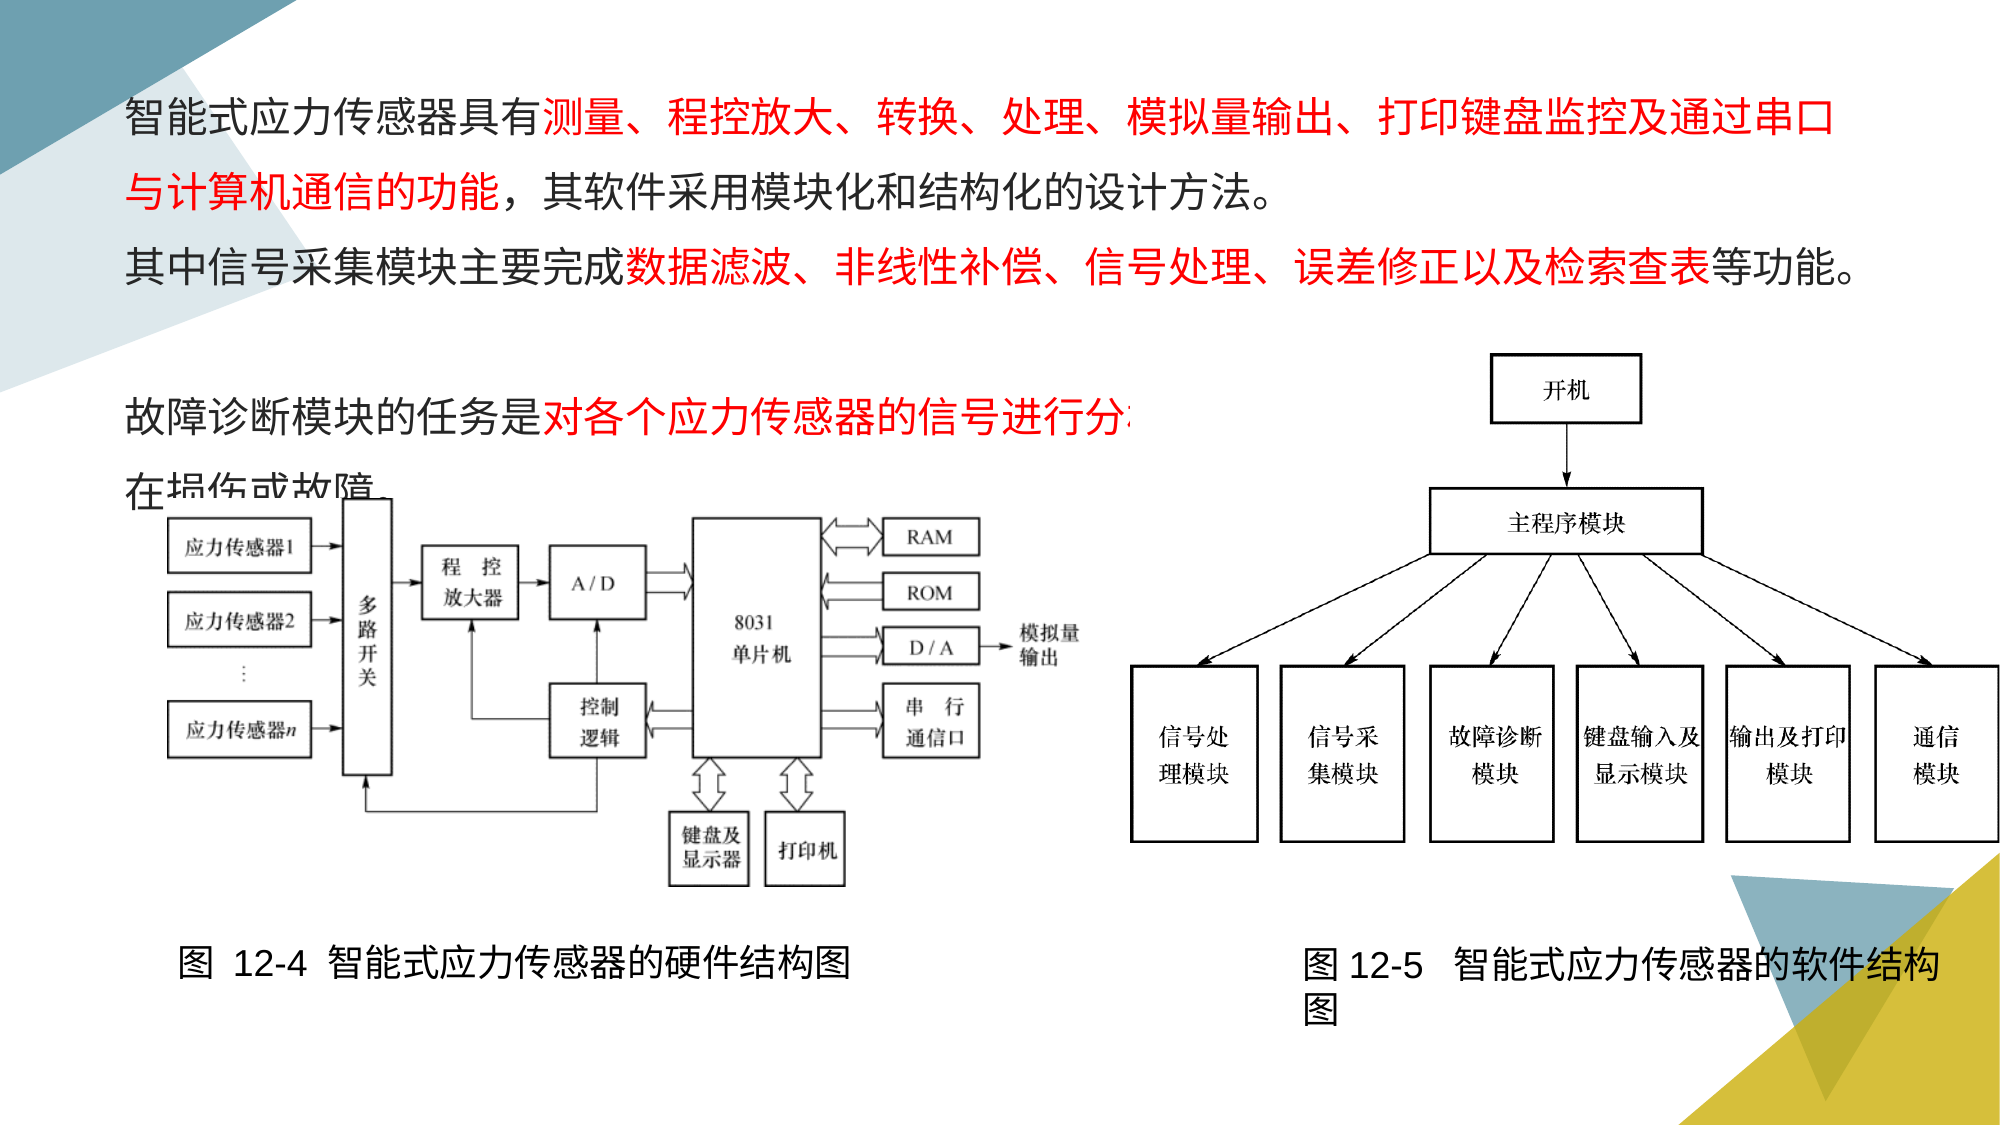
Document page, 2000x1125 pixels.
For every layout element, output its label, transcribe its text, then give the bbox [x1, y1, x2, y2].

picture [167, 498, 1080, 887]
title 智能式应力传感器具有测量、程控放大、转换、处理、模拟量输出、打印键盘监控及通过串口与计算机通信的功能，其软件采用模块化和结构化的设计方法。 其中信号采集模块主要完成数据滤波、非线性补偿、信号处理、误差修正以及检索查表等功能。 故障诊断模块的任务是对各个应力传感器的信号进行分析，判断飞机机翼的工作状态及是否存在损伤或故障。 [109, 58, 1890, 458]
text_box 图 12-4 智能式应力传感器的硬件结构图 [163, 932, 867, 992]
picture [1130, 353, 2000, 843]
text_box 图12-5 智能式应力传感器的软件结构图 [1287, 933, 1978, 1039]
